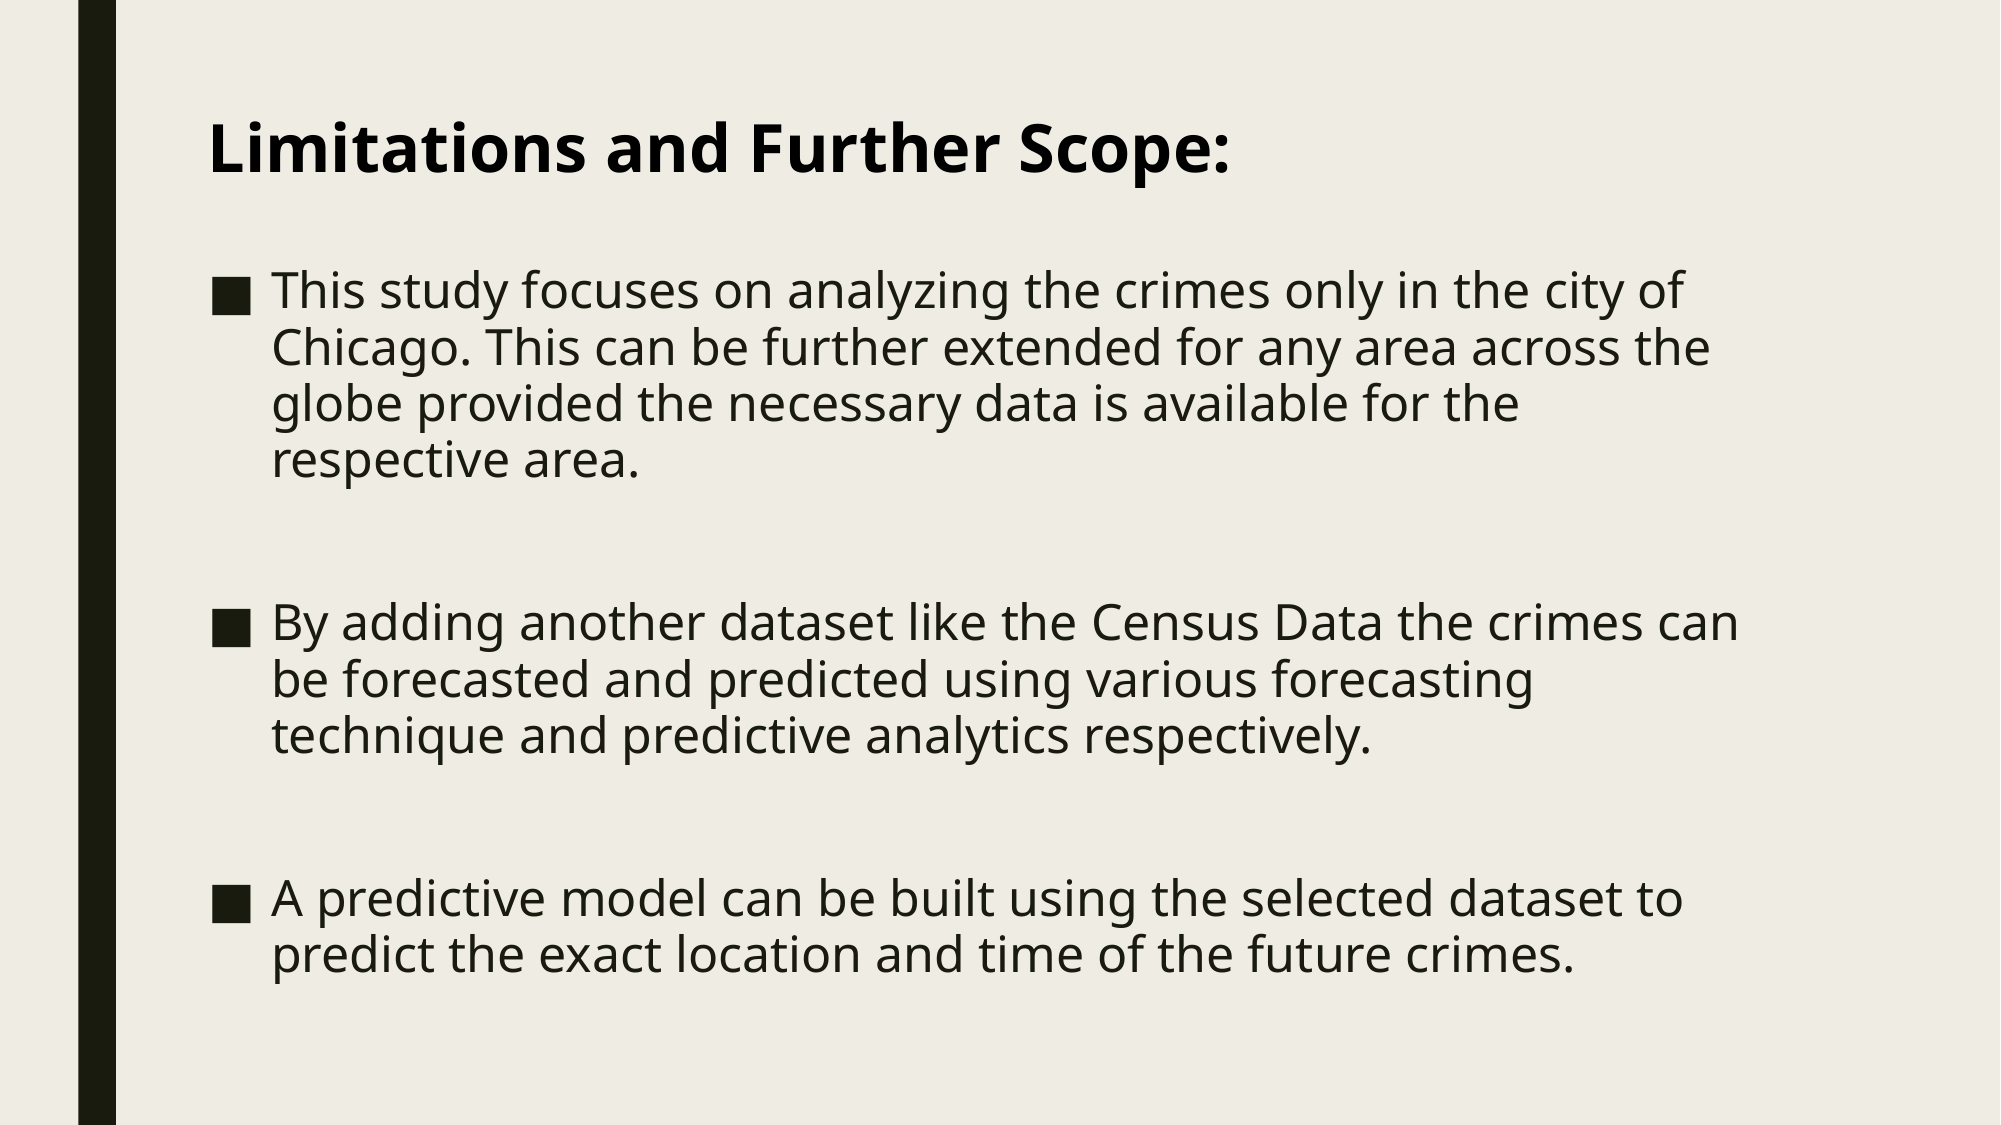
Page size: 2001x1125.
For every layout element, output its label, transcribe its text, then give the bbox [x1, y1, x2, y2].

list This study focuses on analyzing the crimes only in the city of Chicago. This can be further extended for any area across the globe provided the necessary data is available for the respective area. By adding another dataset like the Census Data the crimes can be forecasted and predicted using various forecasting technique and predictive analytics respectively. A predictive model can be built using the selected dataset to predict the exact location and time of the future crimes. [192, 256, 1772, 1068]
text_box Limitations and Further Scope: [192, 98, 1772, 193]
